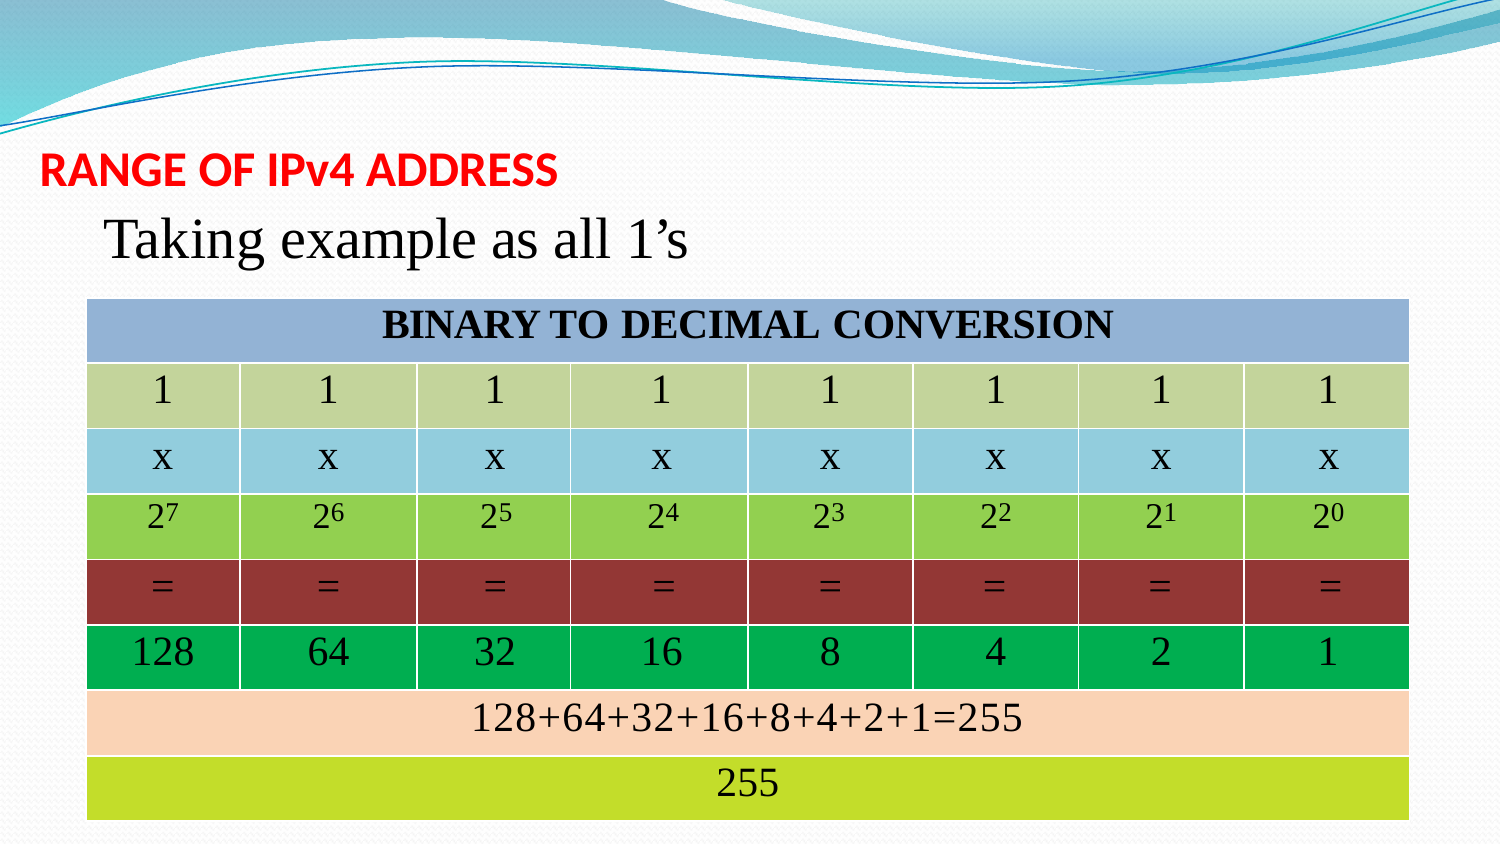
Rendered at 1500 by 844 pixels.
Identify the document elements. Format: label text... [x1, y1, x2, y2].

table_cell 20 [1245, 495, 1409, 559]
table_cell = [241, 560, 416, 624]
table_cell 27 [87, 495, 239, 559]
table_cell = [87, 560, 239, 624]
table_cell 23 [749, 495, 912, 559]
table_cell = [1079, 560, 1243, 624]
table_cell = [914, 560, 1078, 624]
table_cell x [571, 429, 747, 493]
table_cell = [418, 560, 570, 624]
table_cell 128 [87, 626, 239, 689]
table_cell 24 [571, 495, 747, 559]
table_cell = [571, 560, 747, 624]
table_cell x [418, 429, 570, 493]
table_cell 64 [241, 626, 416, 689]
text_box Taking example as all 1’s [101, 198, 698, 271]
table_cell 8 [749, 626, 912, 689]
table_cell 1 [1079, 364, 1243, 428]
table_cell = [1245, 560, 1409, 624]
table_cell 255 [87, 757, 1409, 820]
table_cell 1 [571, 364, 747, 428]
table_cell 1 [241, 364, 416, 428]
table_cell 26 [241, 495, 416, 559]
table_cell x [87, 429, 239, 493]
table_cell 25 [418, 495, 570, 559]
table_cell 22 [914, 495, 1078, 559]
table_cell x [1079, 429, 1243, 493]
table_cell 1 [418, 364, 570, 428]
table_cell x [1245, 429, 1409, 493]
table_cell 1 [914, 364, 1078, 428]
table_cell x [241, 429, 416, 493]
table_cell 1 [87, 364, 239, 428]
table_cell 32 [418, 626, 570, 689]
table_cell 2 [1079, 626, 1243, 689]
table_cell 16 [571, 626, 747, 689]
table_cell 1 [1245, 364, 1409, 428]
table_cell 1 [1245, 626, 1409, 689]
title RANGE OF IPv4 ADDRESS [37, 53, 560, 197]
table_header BINARY TO DECIMAL CONVERSION [87, 299, 1409, 362]
table_cell x [749, 429, 912, 493]
table_cell 128+64+32+16+8+4+2+1=255 [87, 691, 1409, 755]
table_cell x [914, 429, 1078, 493]
table_cell 1 [749, 364, 912, 428]
table_cell 4 [914, 626, 1078, 689]
table_cell = [749, 560, 912, 624]
table_cell 21 [1079, 495, 1243, 559]
